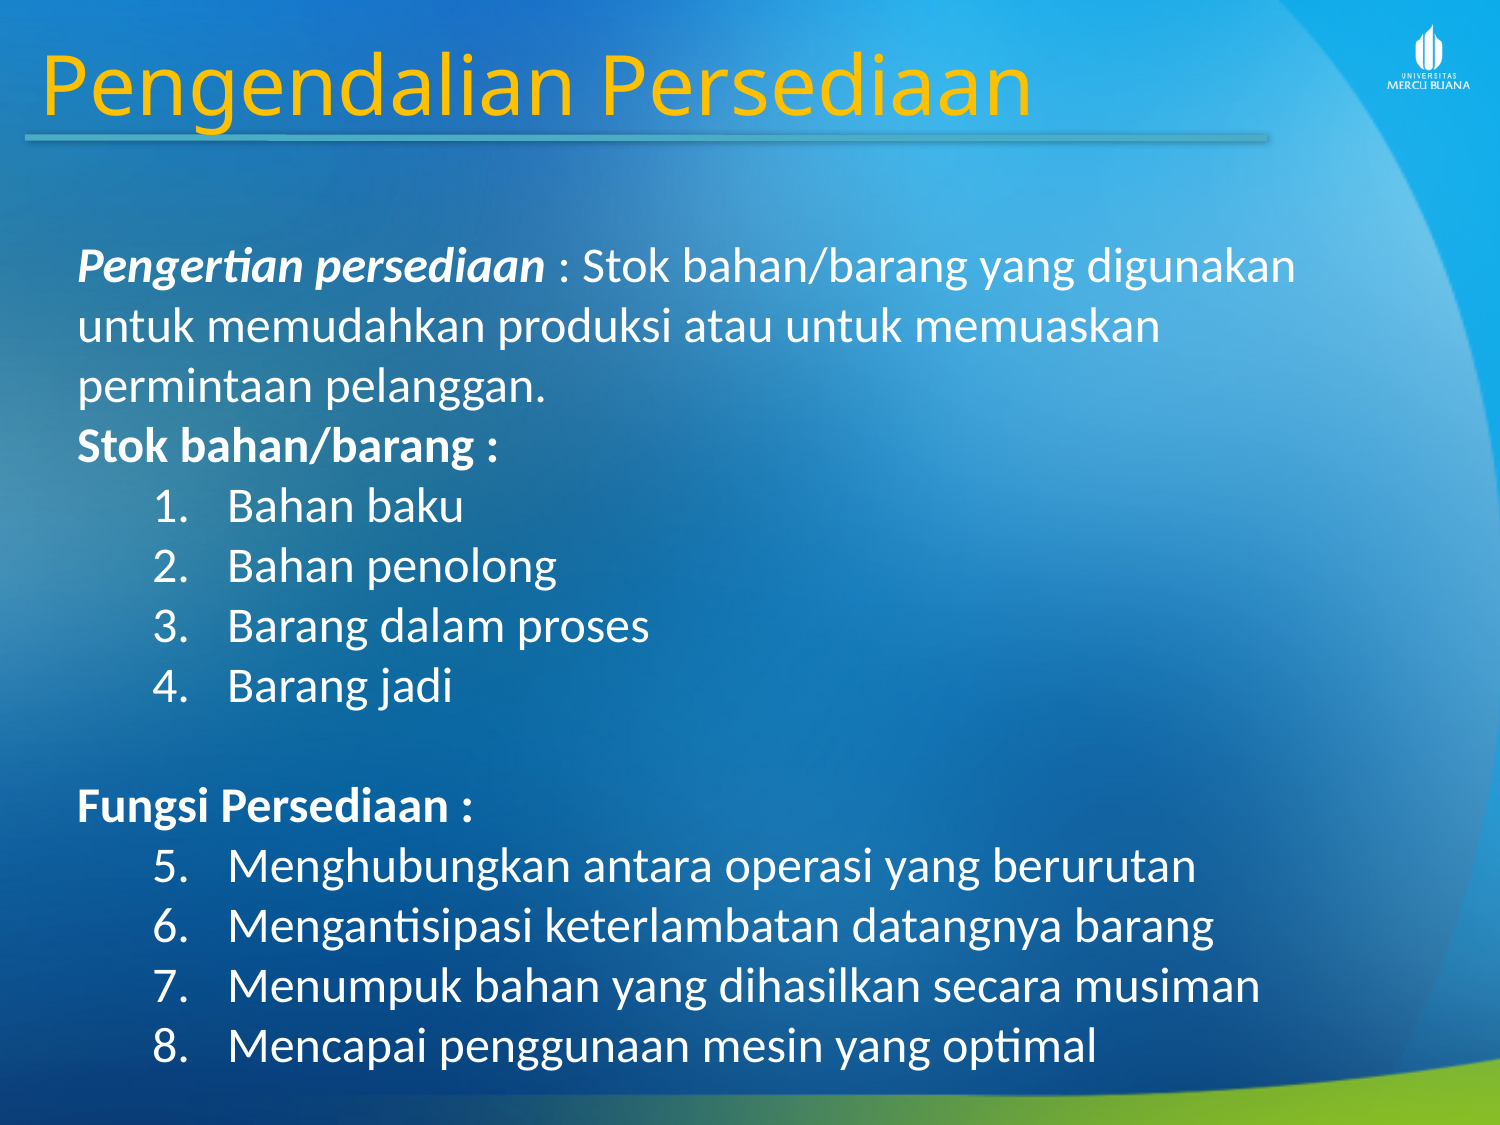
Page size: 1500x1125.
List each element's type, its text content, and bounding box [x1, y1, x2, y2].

picture [0, 0, 1500, 1125]
list Pengendalian Persediaan [24, 24, 1213, 150]
text_box Pengertian persediaan : Stok bahan/barang yang digunakan untuk memudahkan produksi atau untuk memuaskan permintaan pelanggan. Stok bahan/barang : Bahan baku Bahan penolong Barang dalam proses Barang jadi Fungsi Persediaan : Menghubungkan antara operasi yang berurutan Mengantisipasi keterlambatan datangnya barang Menumpuk bahan yang dihasilkan secara musiman Mencapai penggunaan mesin yang optimal [62, 224, 1325, 1125]
